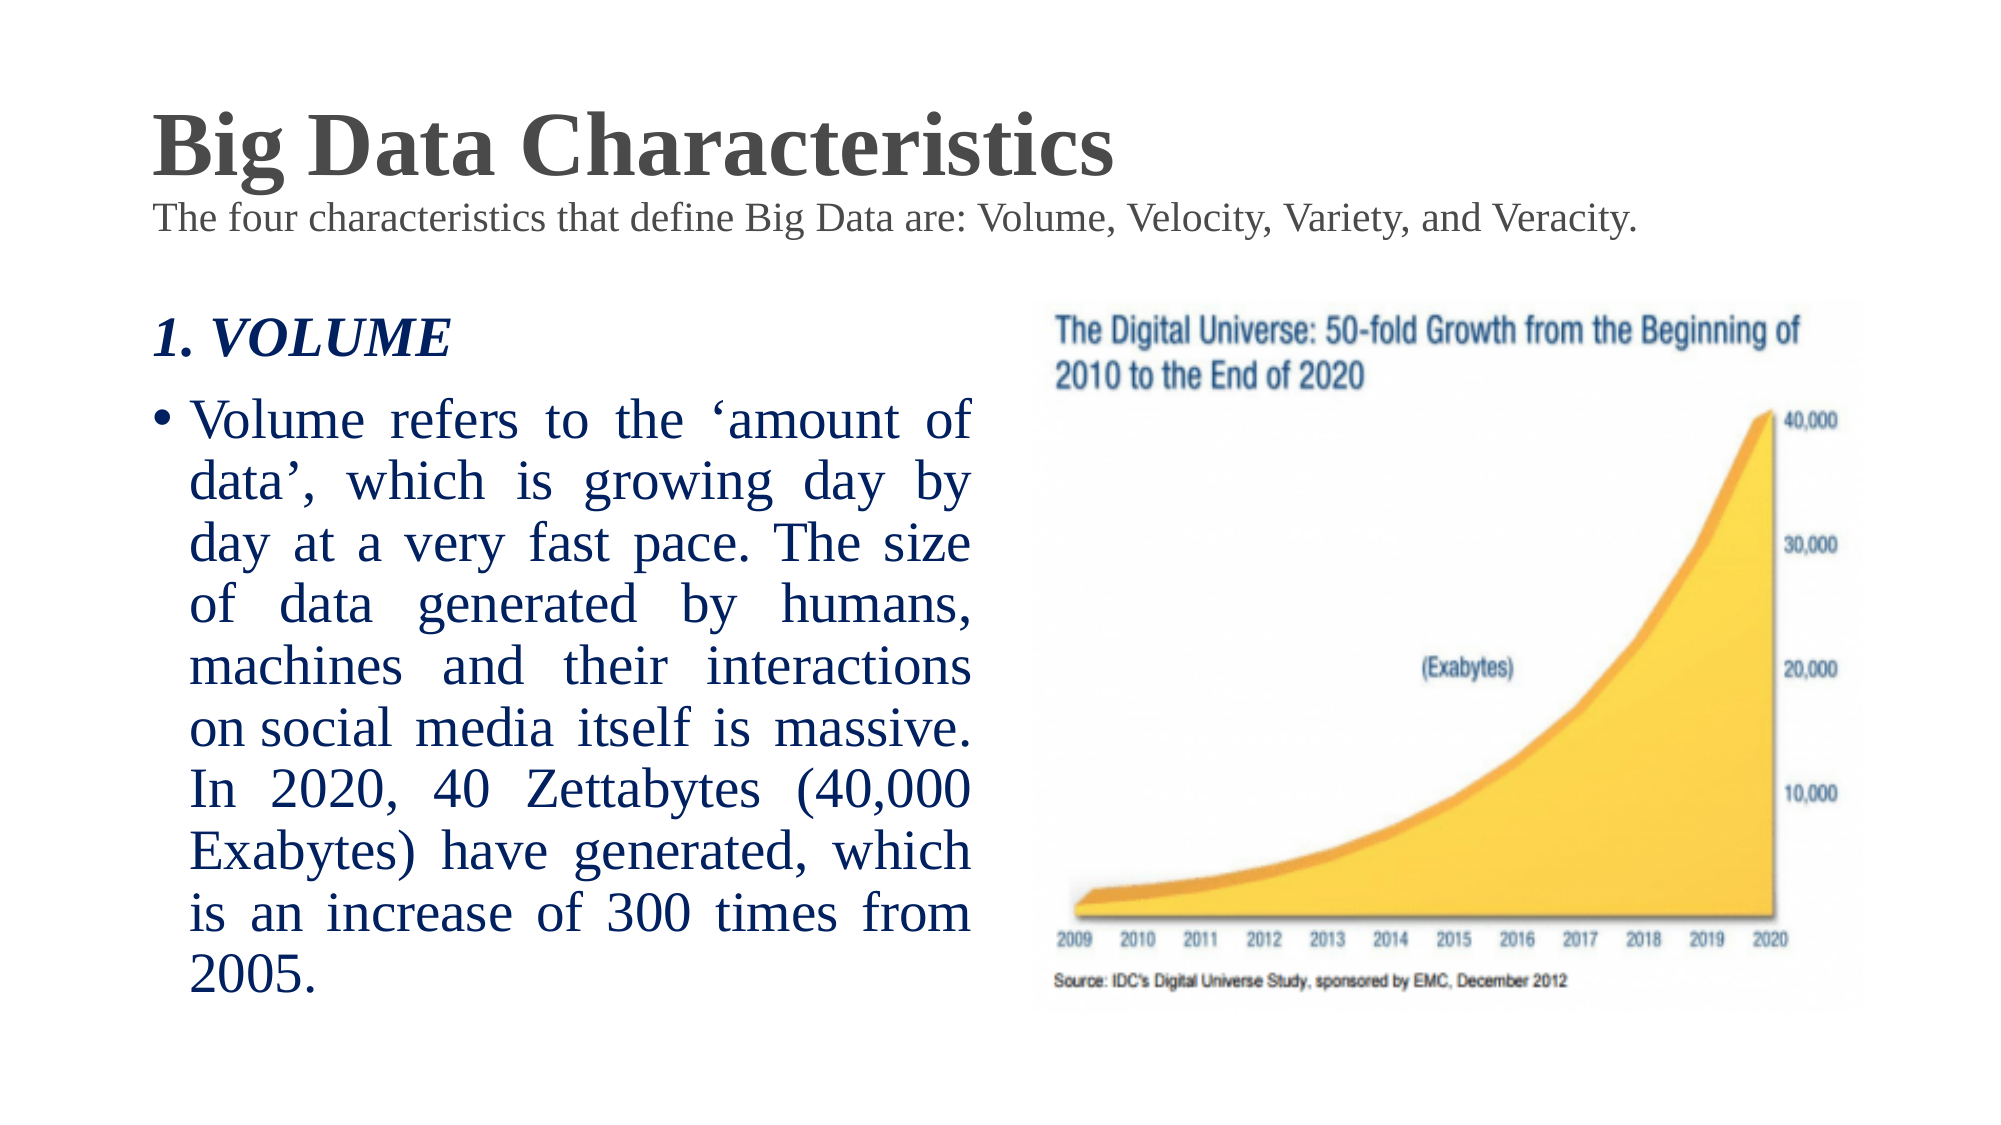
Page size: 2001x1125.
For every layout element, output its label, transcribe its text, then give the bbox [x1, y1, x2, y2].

title Big Data Characteristics The four characteristics that define Big Data are: Volume, Velocity, Variety, and Veracity. [137, 59, 1863, 278]
picture [1032, 299, 1863, 1014]
list 1. VOLUME Volume refers to the ‘amount of data’, which is growing day by day at a very fast pace. The size of data generated by humans, machines and their interactions on social media itself is massive. In 2020, 40 Zettabytes (40,000 Exabytes) have generated, which is an increase of 300 times from 2005. [137, 299, 988, 1014]
